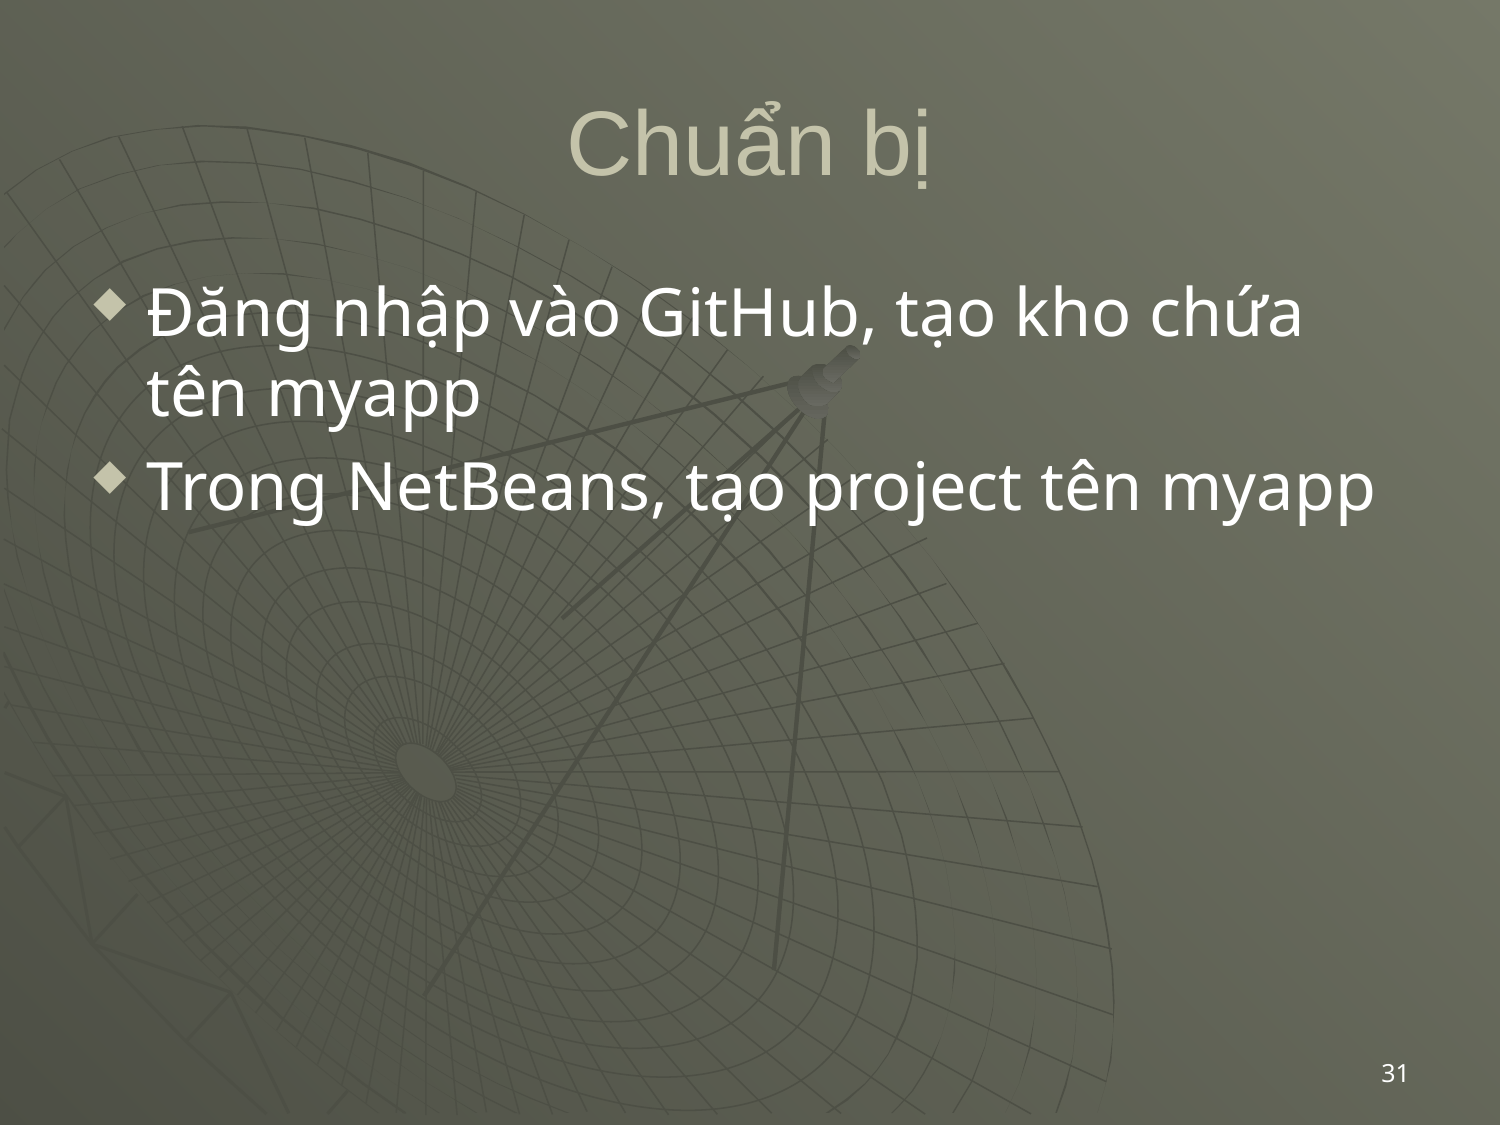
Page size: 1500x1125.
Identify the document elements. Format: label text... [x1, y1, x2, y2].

title Chuẩn bị [75, 45, 1425, 233]
slide_number 31 [1074, 1024, 1425, 1100]
list Đăng nhập vào GitHub, tạo kho chứa tên myapp Trong NetBeans, tạo project tên myapp [75, 262, 1425, 1006]
